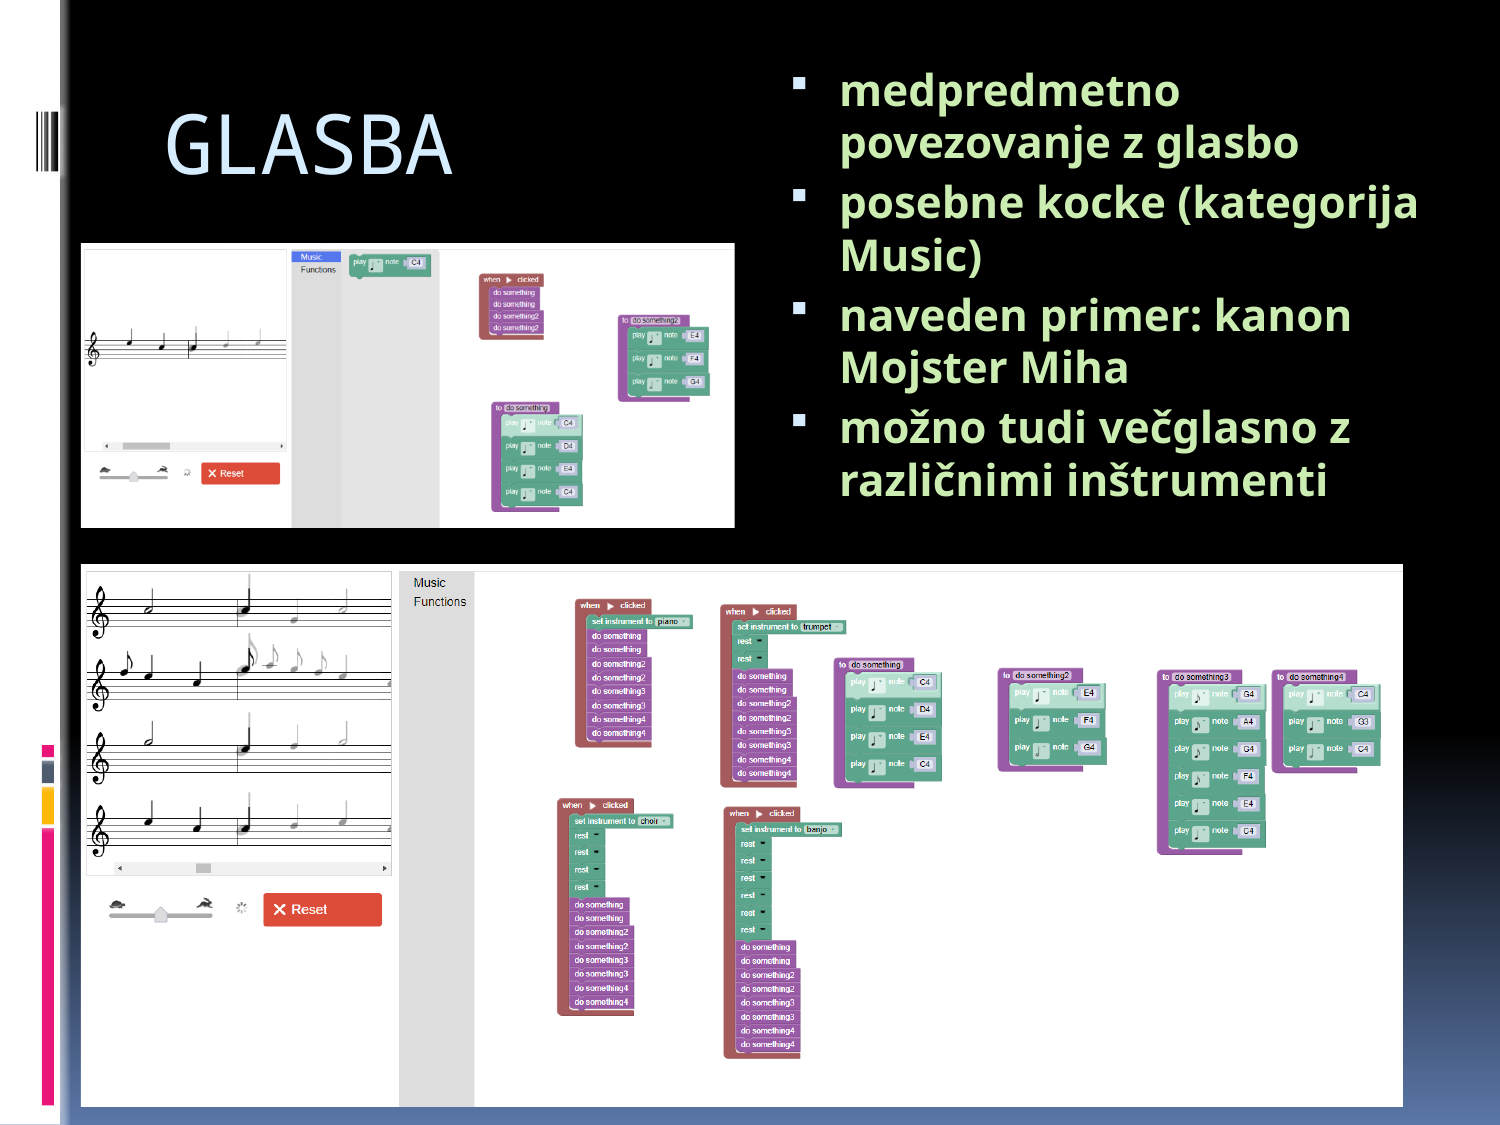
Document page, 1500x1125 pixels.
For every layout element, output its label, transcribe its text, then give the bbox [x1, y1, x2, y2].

picture [80, 564, 1404, 1108]
text_box medpredmetno povezovanje z glasbo posebne kocke (kategorija Music) naveden primer: kanon Mojster Miha možno tudi večglasno z različnimi inštrumenti [765, 54, 1435, 528]
picture [80, 243, 736, 528]
title GLASBA [150, 83, 703, 234]
